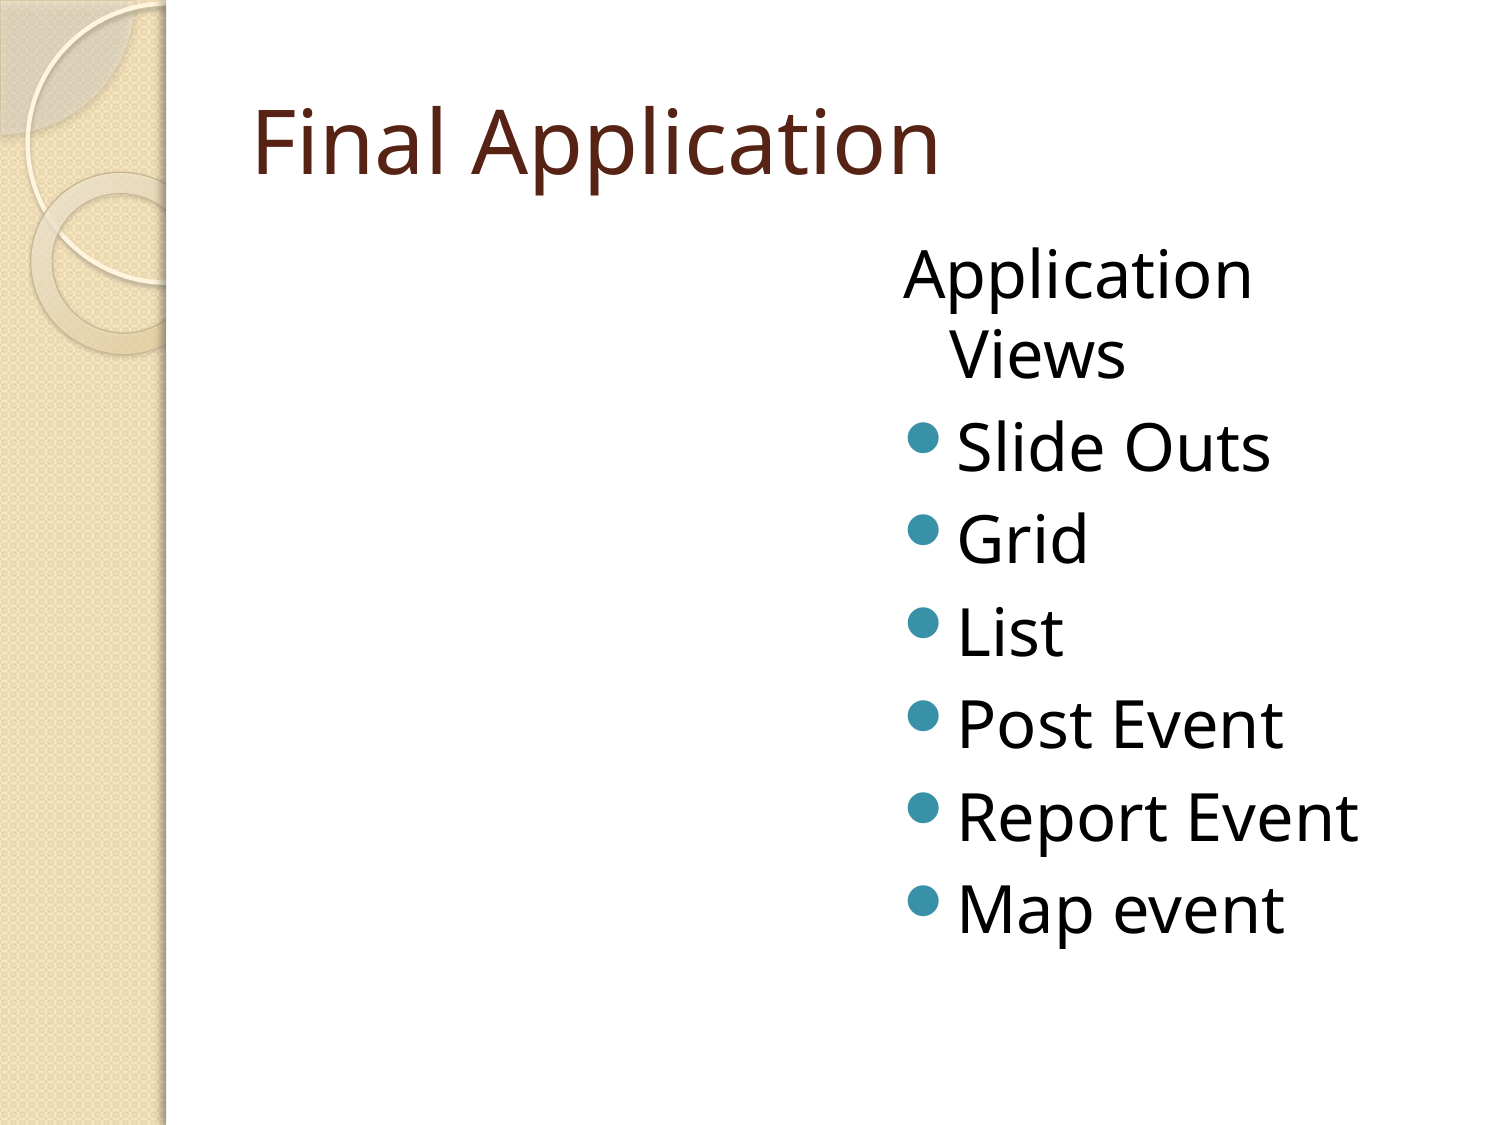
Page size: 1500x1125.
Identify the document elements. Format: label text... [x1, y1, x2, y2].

list Application Views Slide Outs Grid List Post Event Report Event Map event [875, 224, 1427, 1013]
title Final Application [235, 45, 1466, 233]
